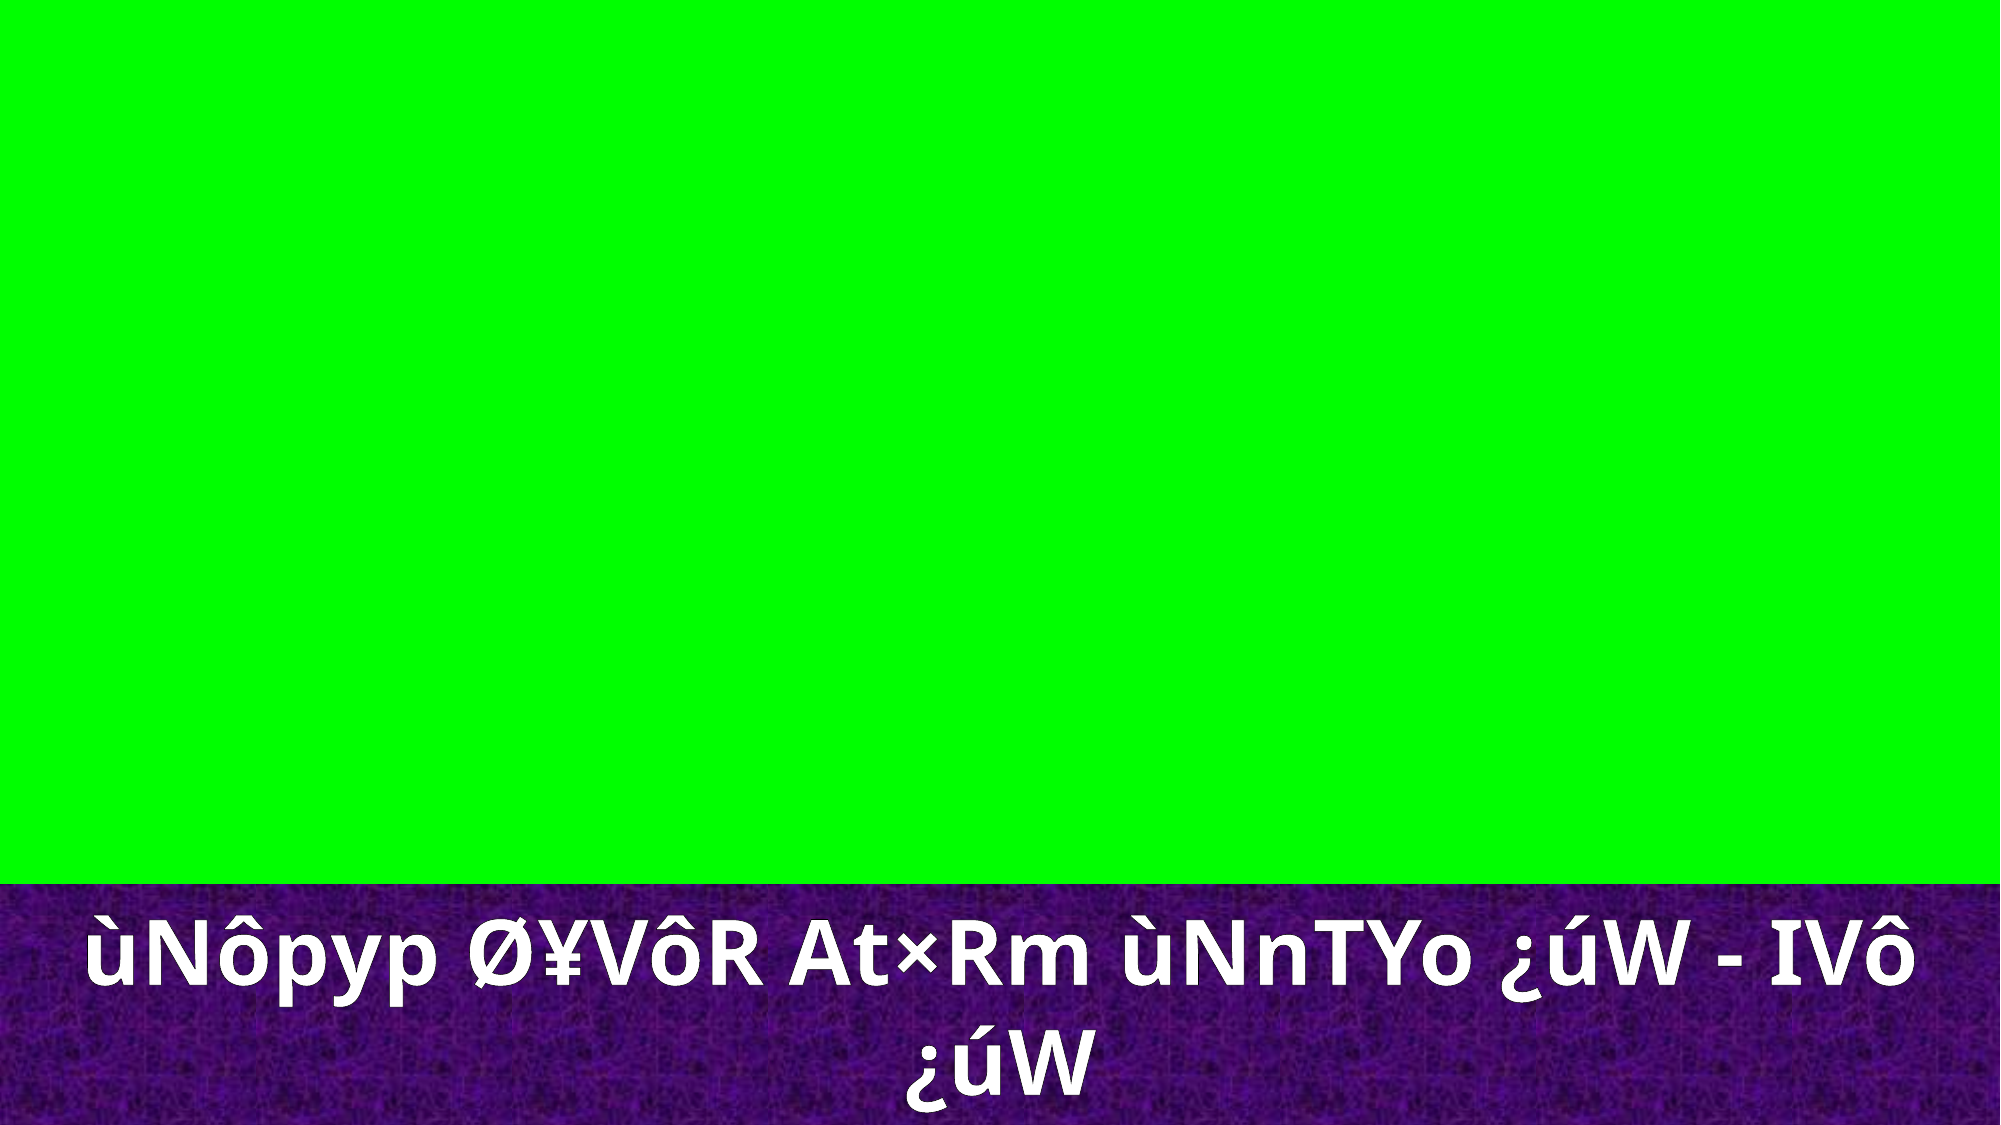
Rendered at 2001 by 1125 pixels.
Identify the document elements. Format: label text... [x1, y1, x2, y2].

text_box ùNôpyp Ø¥VôR At×Rm ùNnTYo ¿úW - IVô ¿úW Gi¦Ø¥VôR A§NVm ùNnTYo ¿úW - IVô ¿úW [0, 886, 2000, 1125]
